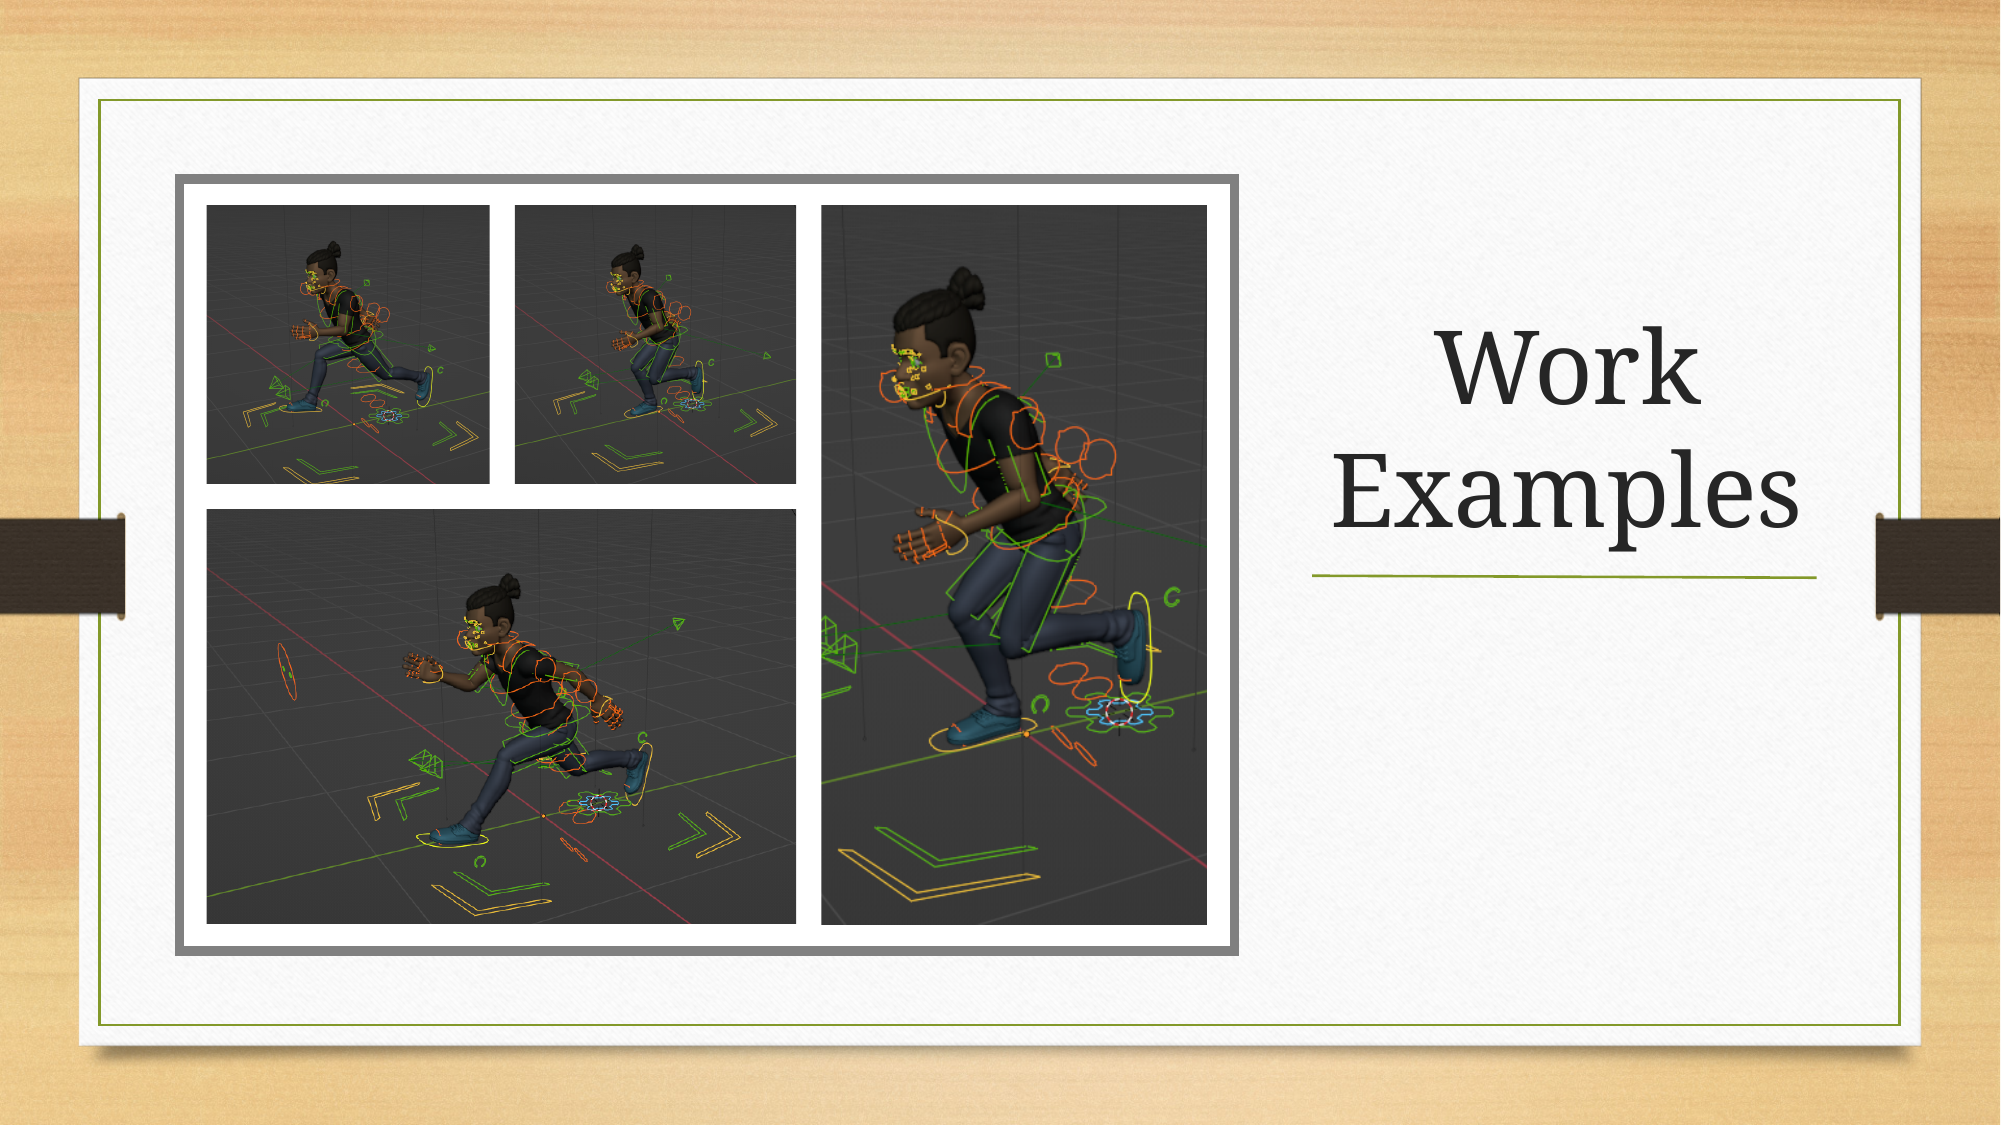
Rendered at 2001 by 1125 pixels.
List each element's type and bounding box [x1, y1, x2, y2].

picture [820, 205, 1208, 925]
text_box [0, 0, 2000, 1125]
picture [514, 205, 797, 484]
picture [206, 205, 490, 484]
picture [206, 509, 797, 925]
